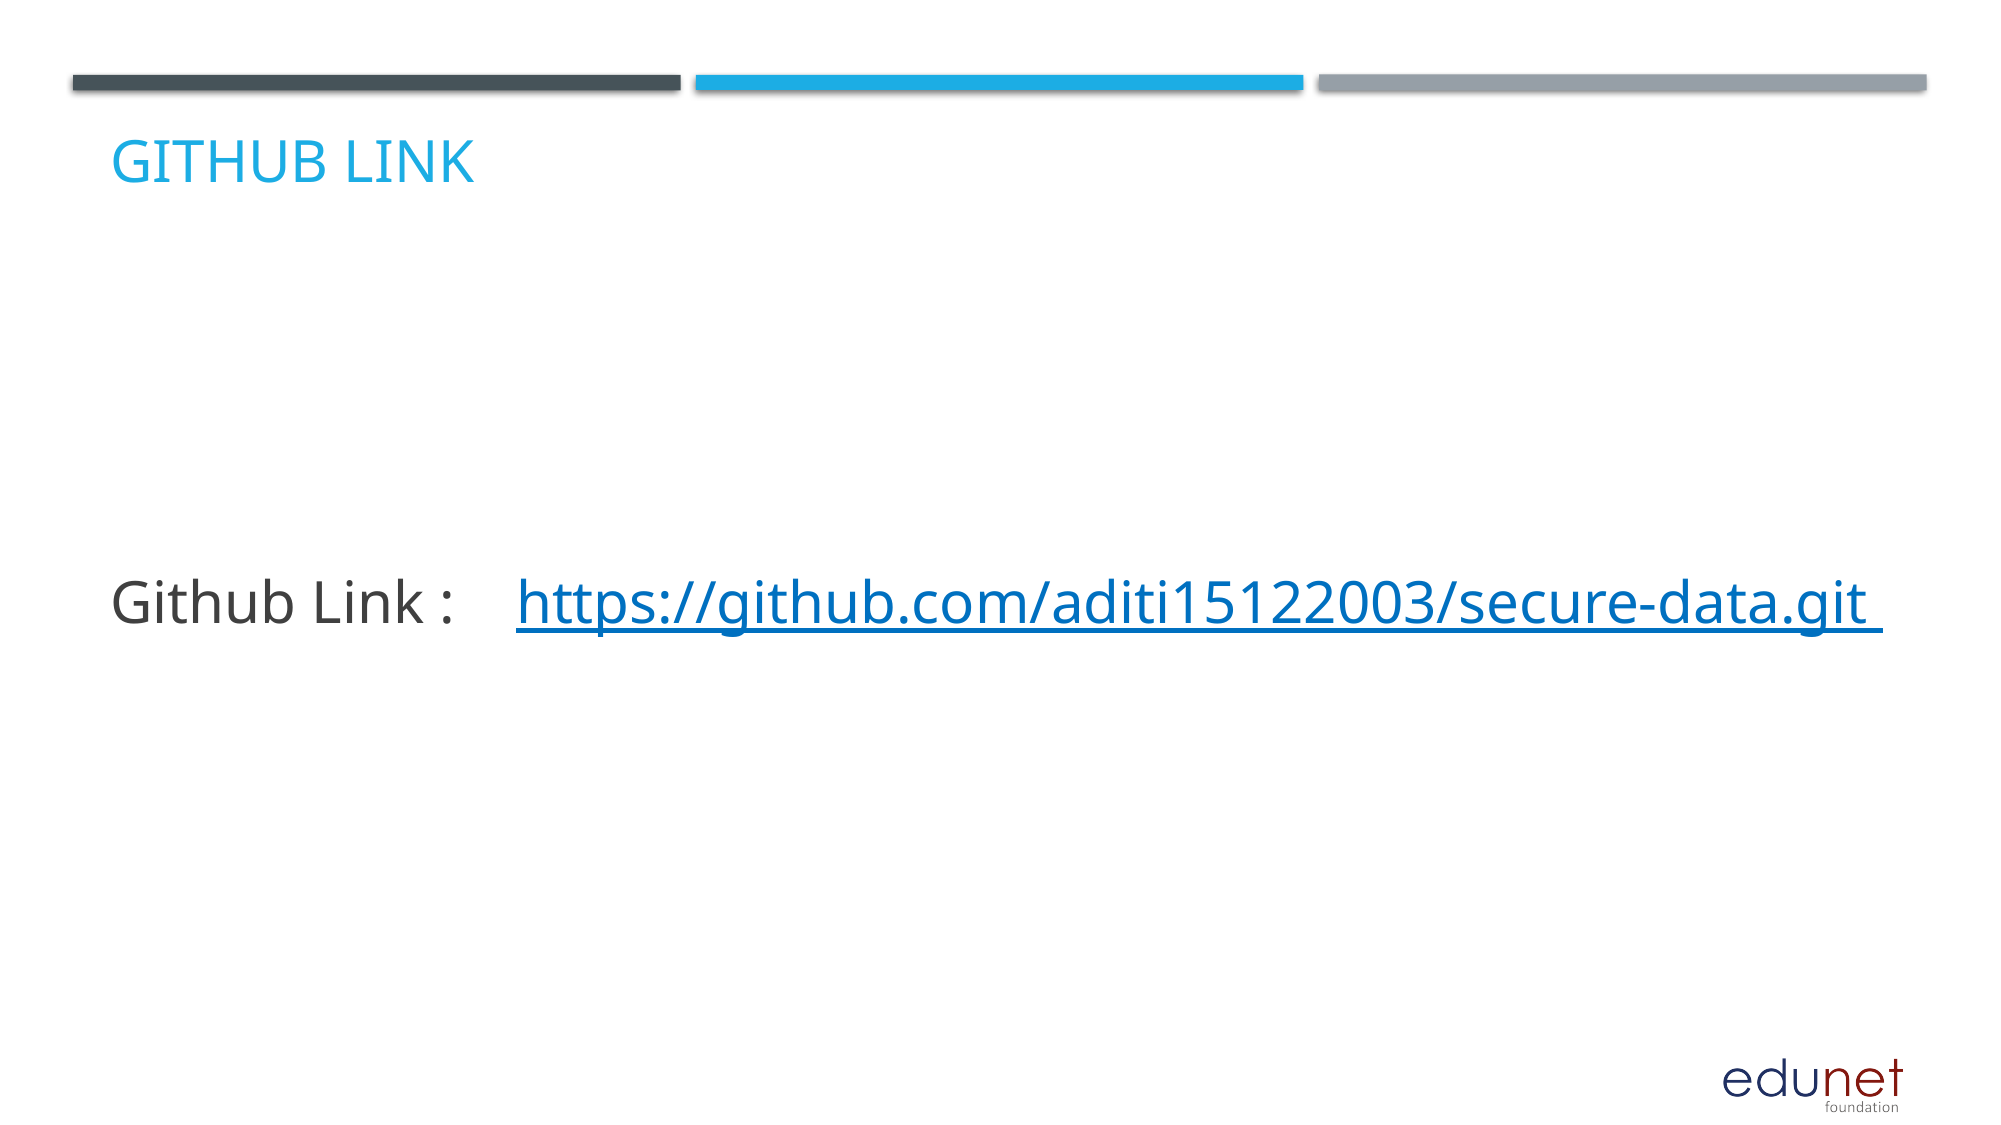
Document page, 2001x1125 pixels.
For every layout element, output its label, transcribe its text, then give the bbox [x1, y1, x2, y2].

title GitHub Link [95, 115, 1905, 203]
picture [1719, 1056, 1905, 1116]
list Github Link : https://github.com/aditi15122003/secure-data.git [95, 213, 1905, 981]
